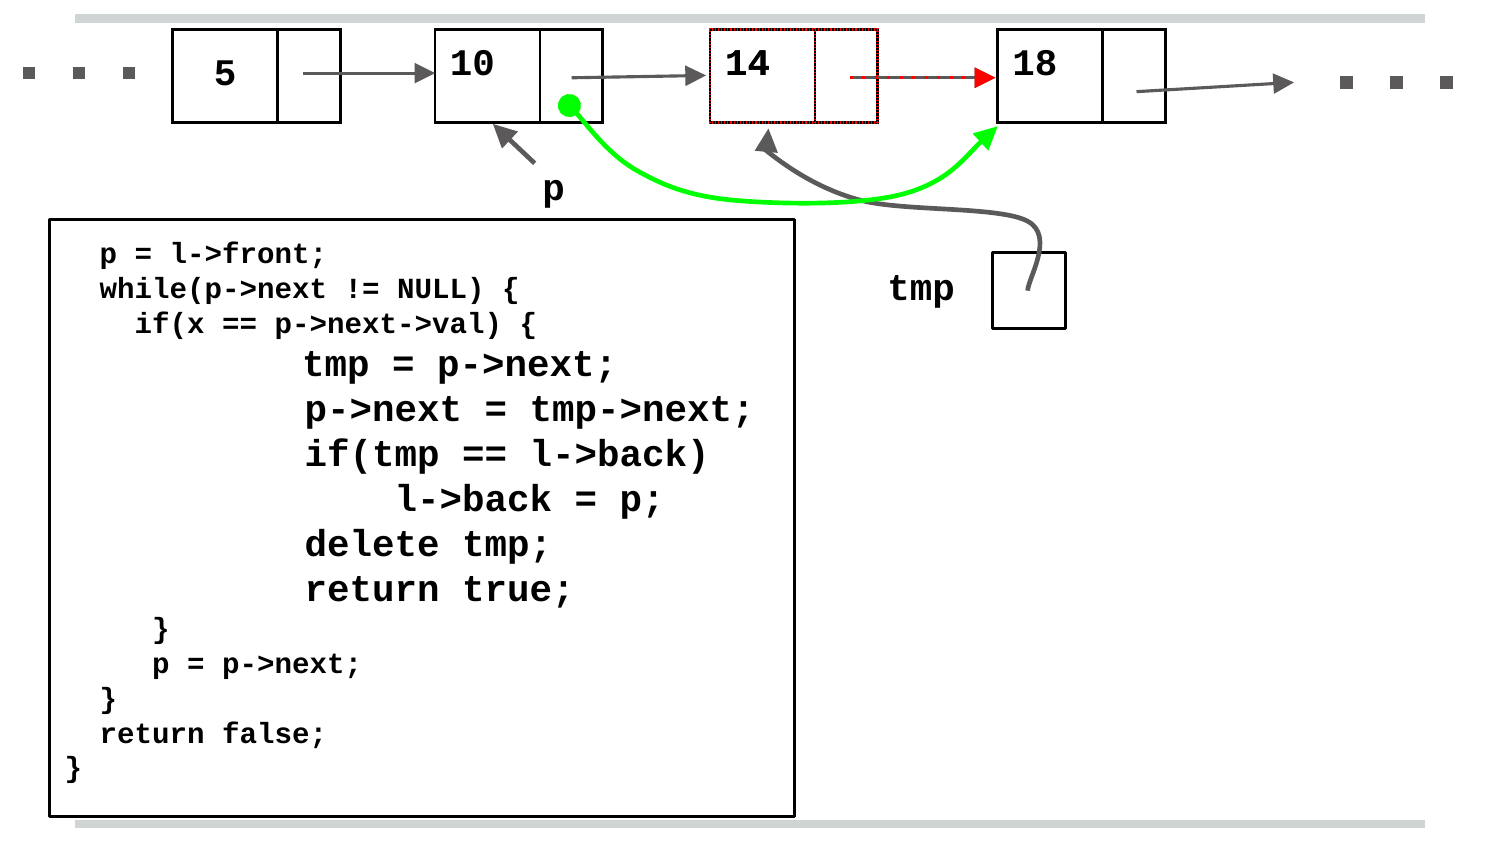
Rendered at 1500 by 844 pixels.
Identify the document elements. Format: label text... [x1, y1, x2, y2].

table_header 14 [710, 29, 815, 122]
text_box [492, 124, 535, 164]
table_header [815, 29, 878, 122]
text_box [559, 95, 998, 204]
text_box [1136, 82, 1295, 92]
table_header 18 [999, 31, 1101, 121]
text_box p = l->front; while(p->next != NULL) { if(x == p->next->val) { tmp = p->next; p->next = tmp->next; if(tmp == l->back) l->back = p; delete tmp; return true; } p = p->next; } return false; } [49, 219, 795, 817]
text_box tmp [872, 247, 991, 324]
text_box p [512, 148, 596, 225]
text_box [863, 199, 1041, 291]
table_header [1104, 31, 1164, 121]
table_header 10 [436, 31, 539, 121]
table_header 5 [174, 31, 276, 121]
table_header [541, 31, 601, 121]
table_header [279, 31, 339, 121]
text_box [992, 252, 1066, 329]
